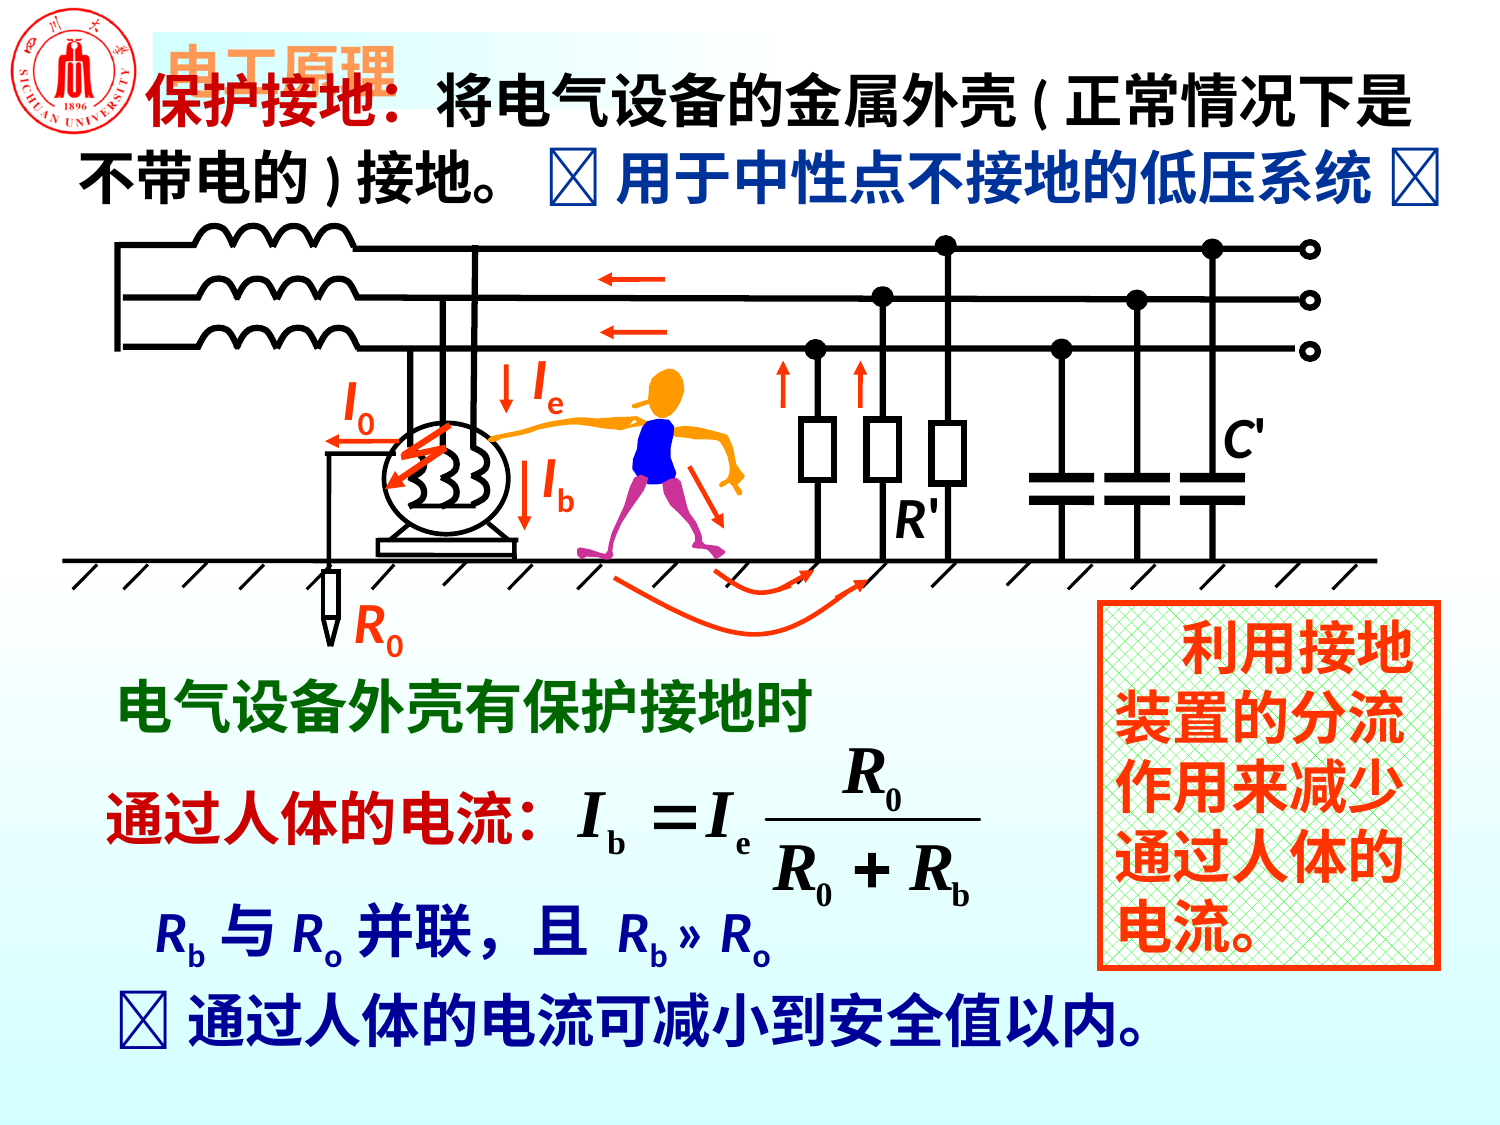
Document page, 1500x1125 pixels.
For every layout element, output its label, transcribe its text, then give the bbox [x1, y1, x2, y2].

title 电气设备外壳有保护接地时 [99, 677, 1100, 763]
text_box 利用接地装置的分流作用来减少通过人体的电流。 [1100, 603, 1438, 968]
picture [0, 0, 150, 142]
text_box 保护接地：将电气设备的金属外壳(正常情况下是 不带电的)接地。  用于中性点不接地的低压系统  [62, 49, 1488, 219]
text_box 通过人体的电流： [91, 774, 560, 860]
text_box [299, 279, 869, 637]
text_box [565, 730, 988, 919]
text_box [62, 224, 1378, 668]
text_box Rb与Ro并联，且 Rb » Ro 通过人体的电流可减小到安全值以内。 [73, 875, 1288, 1062]
